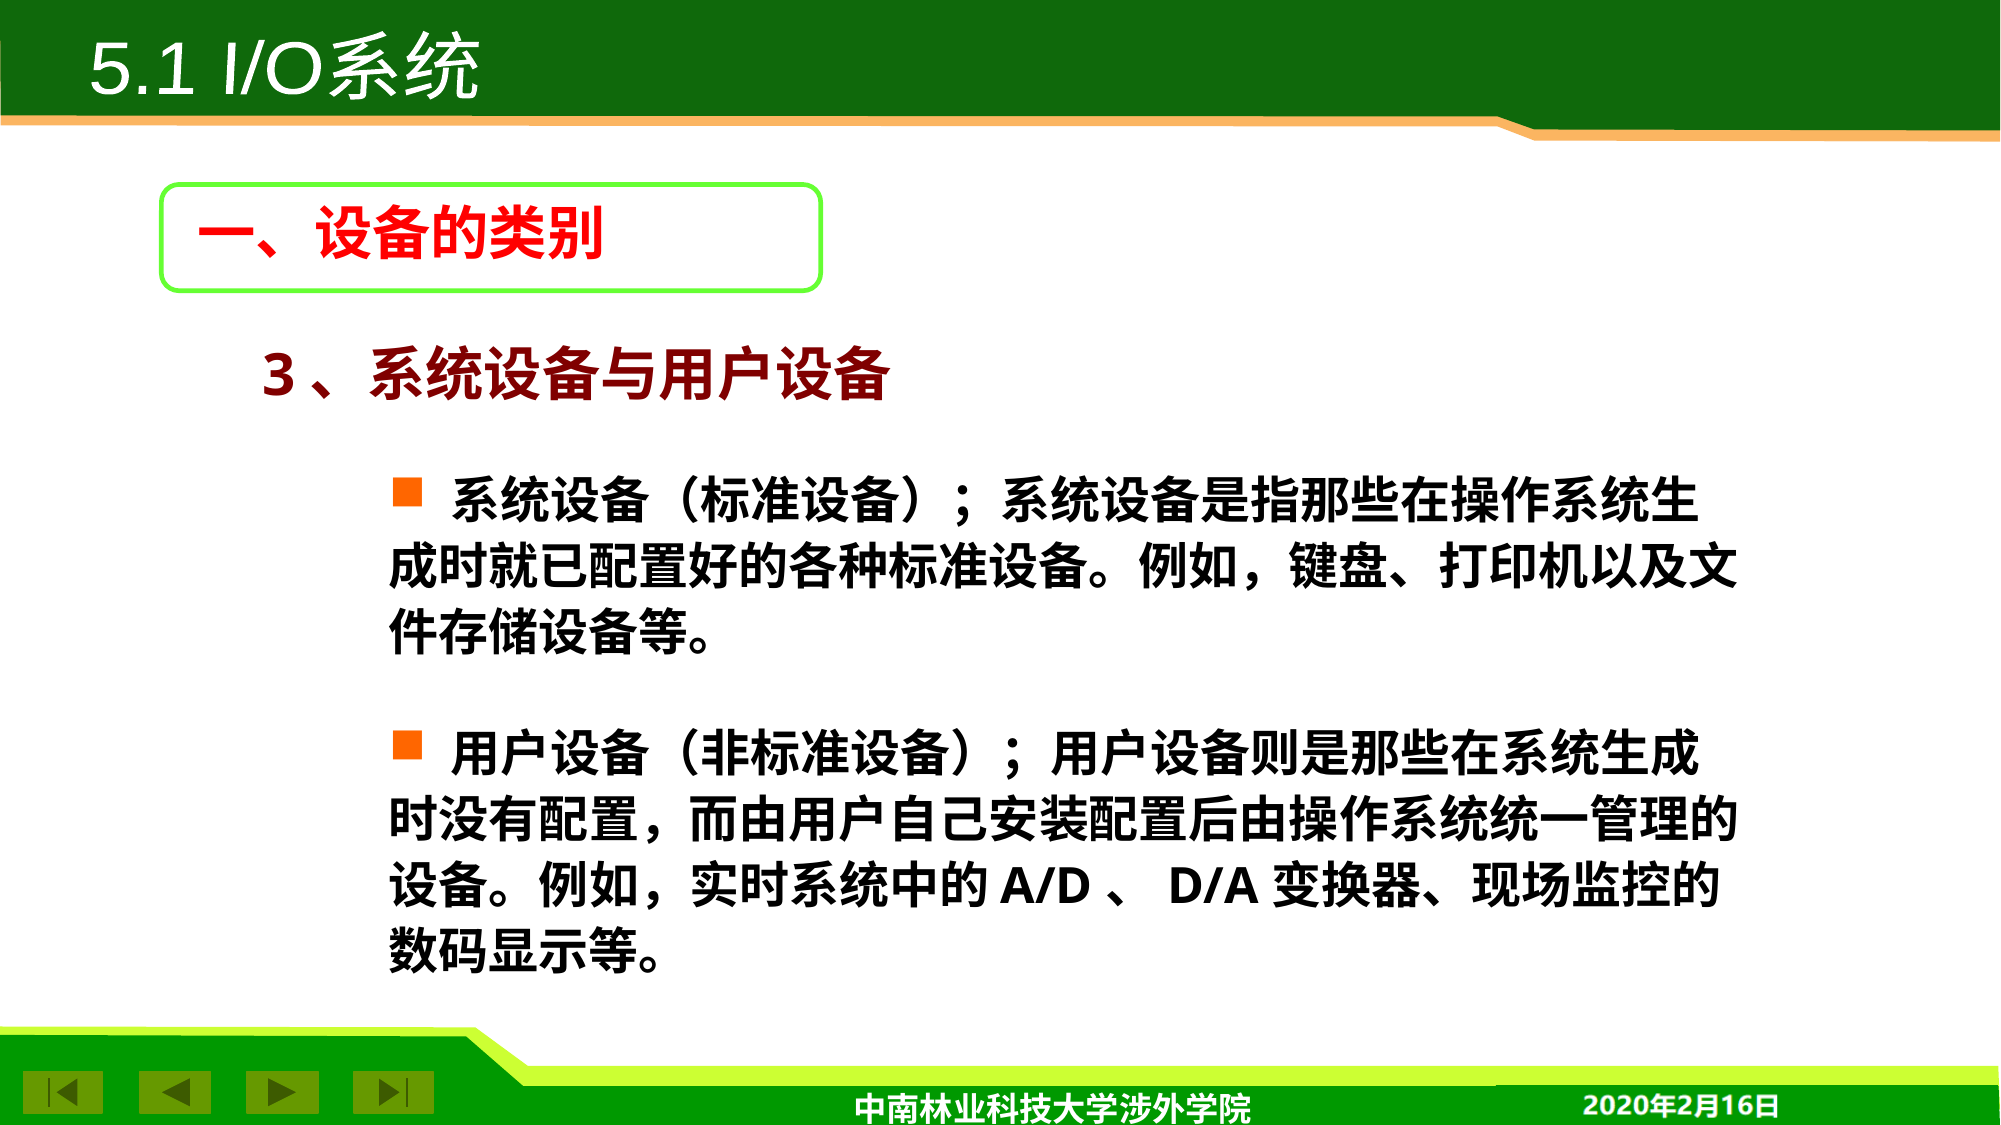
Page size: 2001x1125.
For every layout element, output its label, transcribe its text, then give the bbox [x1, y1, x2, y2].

text_box 3、系统设备与用户设备 [232, 320, 977, 416]
text_box 用户设备（非标准设备）；用户设备则是那些在系统生成时没有配置，而由用户自己安装配置后由操作系统统一管理的设备。例如，实时系统中的A/D、D/A变换器、现场监控的数码显示等。 [374, 708, 1756, 987]
text_box 一、设备的类别 [182, 188, 927, 274]
text_box 系统设备（标准设备）；系统设备是指那些在操作系统生成时就已配置好的各种标准设备。例如，键盘、打印机以及文件存储设备等。 [373, 455, 1756, 668]
text_box [161, 184, 821, 291]
